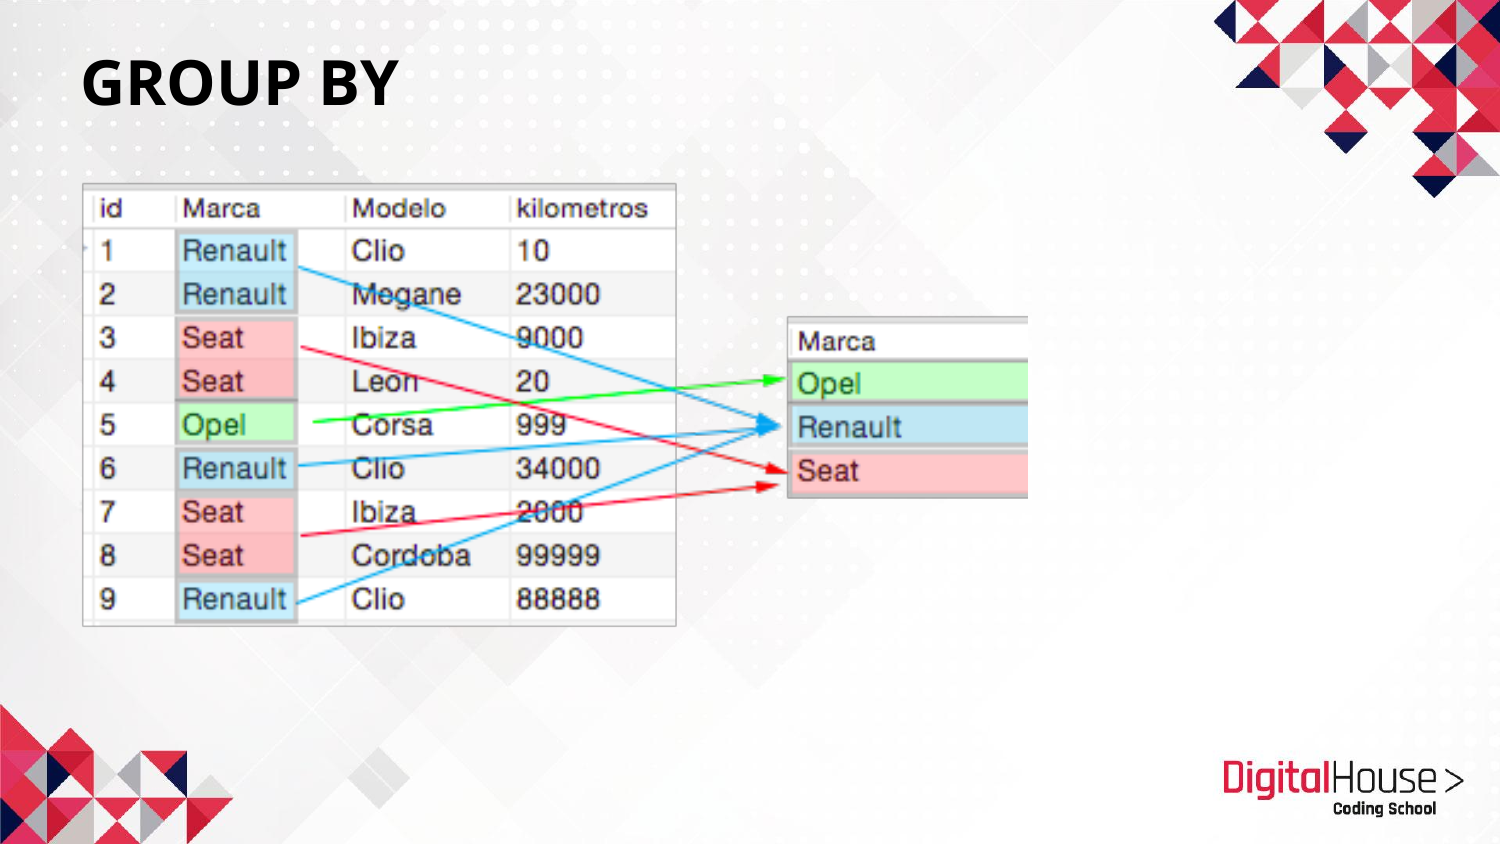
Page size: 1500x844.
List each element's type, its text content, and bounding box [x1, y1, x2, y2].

text_box GROUP BY [64, 9, 1166, 134]
picture [0, 0, 1500, 844]
